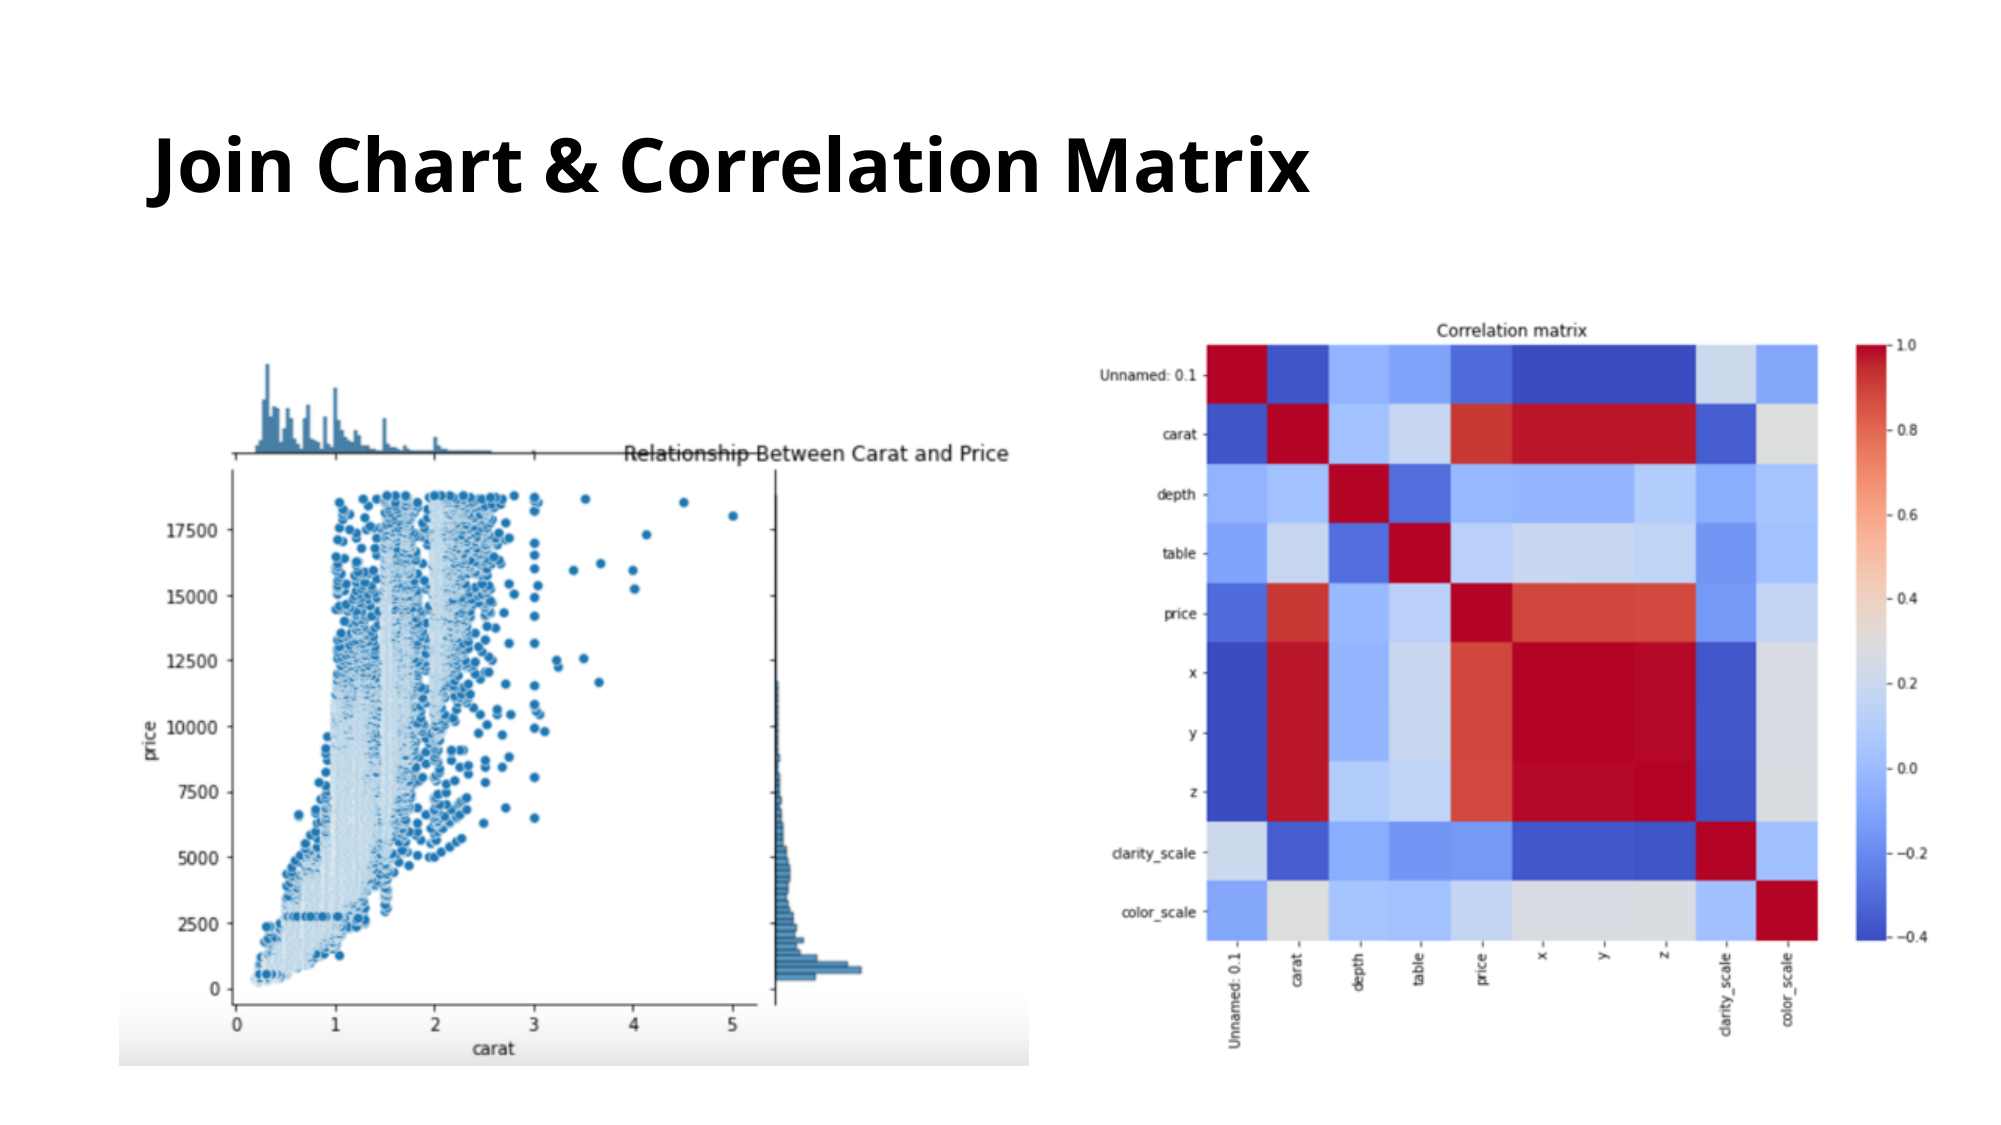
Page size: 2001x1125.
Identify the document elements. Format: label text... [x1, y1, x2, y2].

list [119, 351, 1029, 1066]
picture [1083, 314, 1960, 1066]
title Join Chart & Correlation Matrix [137, 59, 1863, 278]
